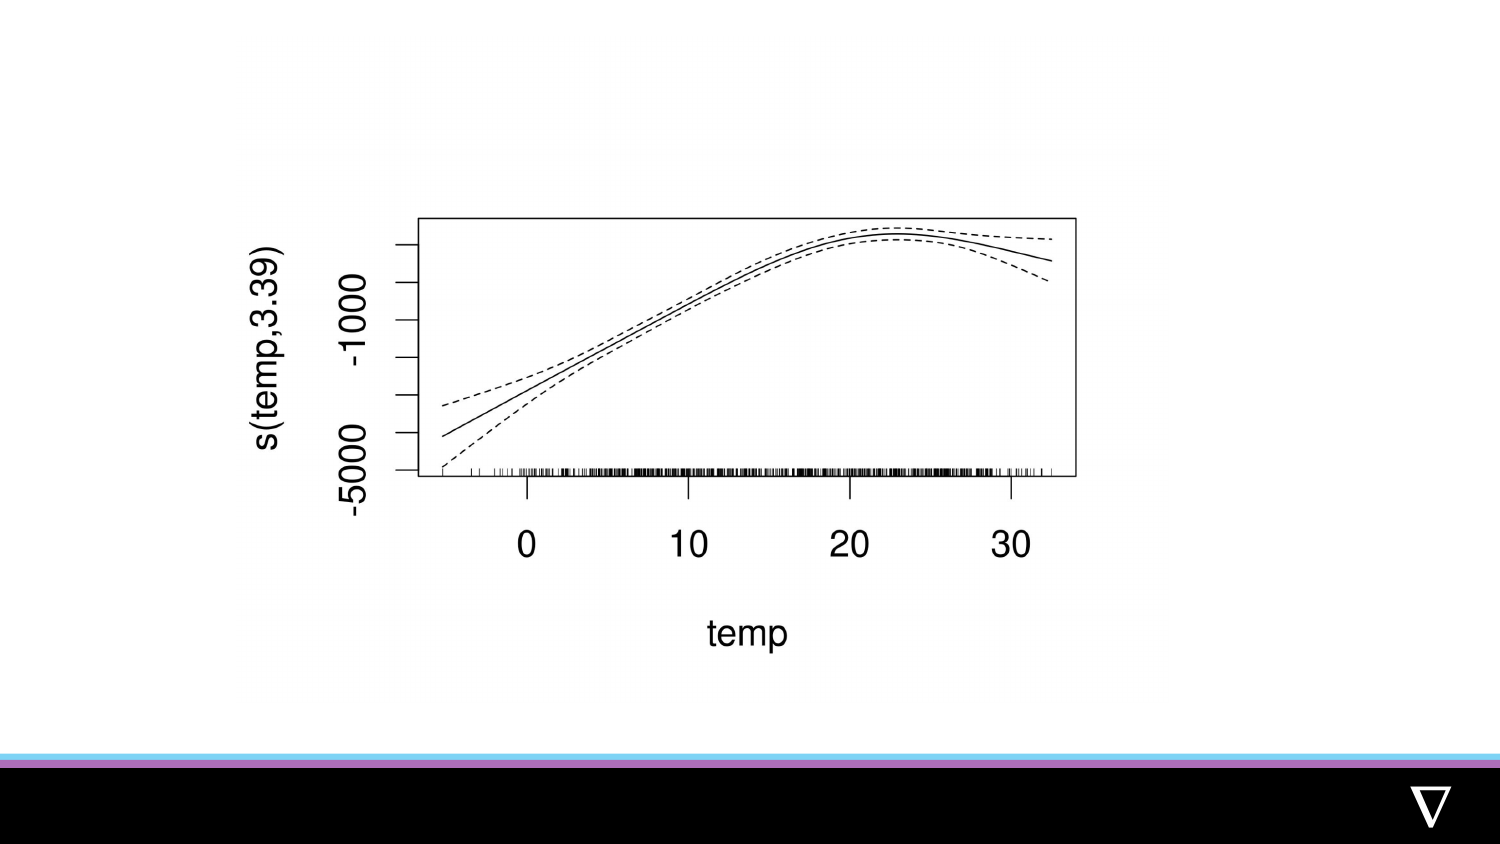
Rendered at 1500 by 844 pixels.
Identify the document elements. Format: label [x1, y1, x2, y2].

picture [236, 36, 1169, 703]
picture [1405, 781, 1455, 831]
